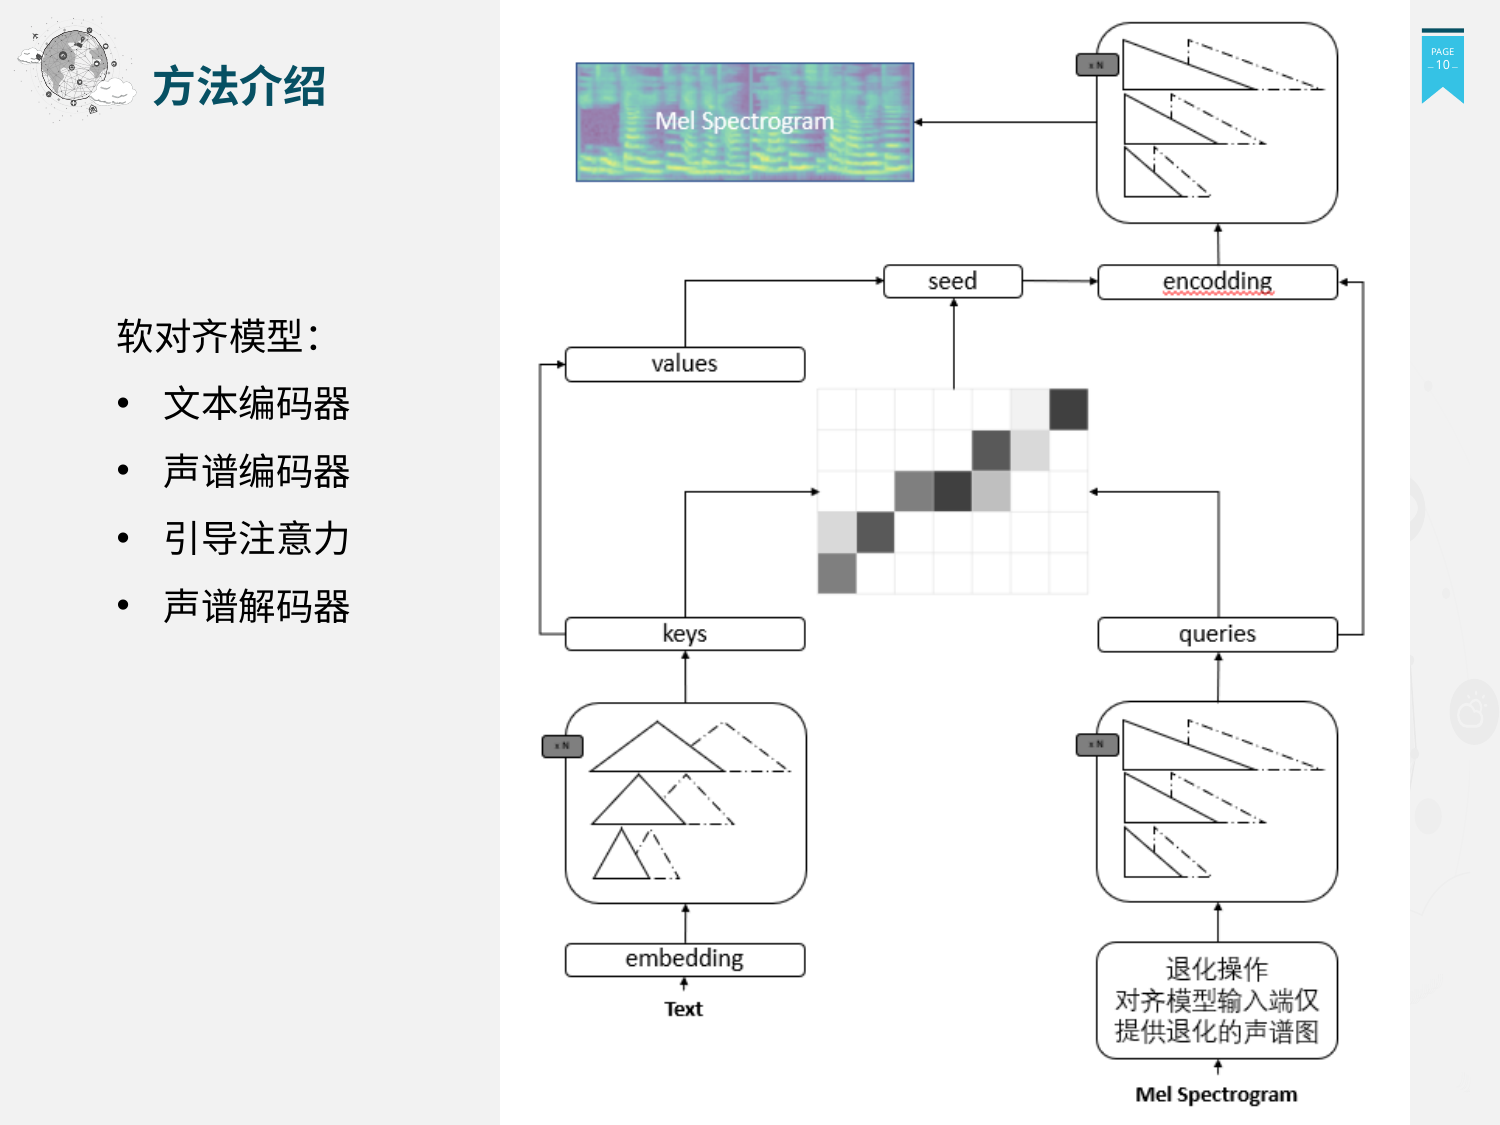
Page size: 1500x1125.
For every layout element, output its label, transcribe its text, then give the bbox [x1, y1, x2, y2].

text_box 方法介绍 [137, 50, 343, 119]
picture [500, 0, 1410, 1125]
text_box 软对齐模型： 文本编码器 声谱编码器 引导注意力 声谱解码器 [101, 282, 431, 635]
